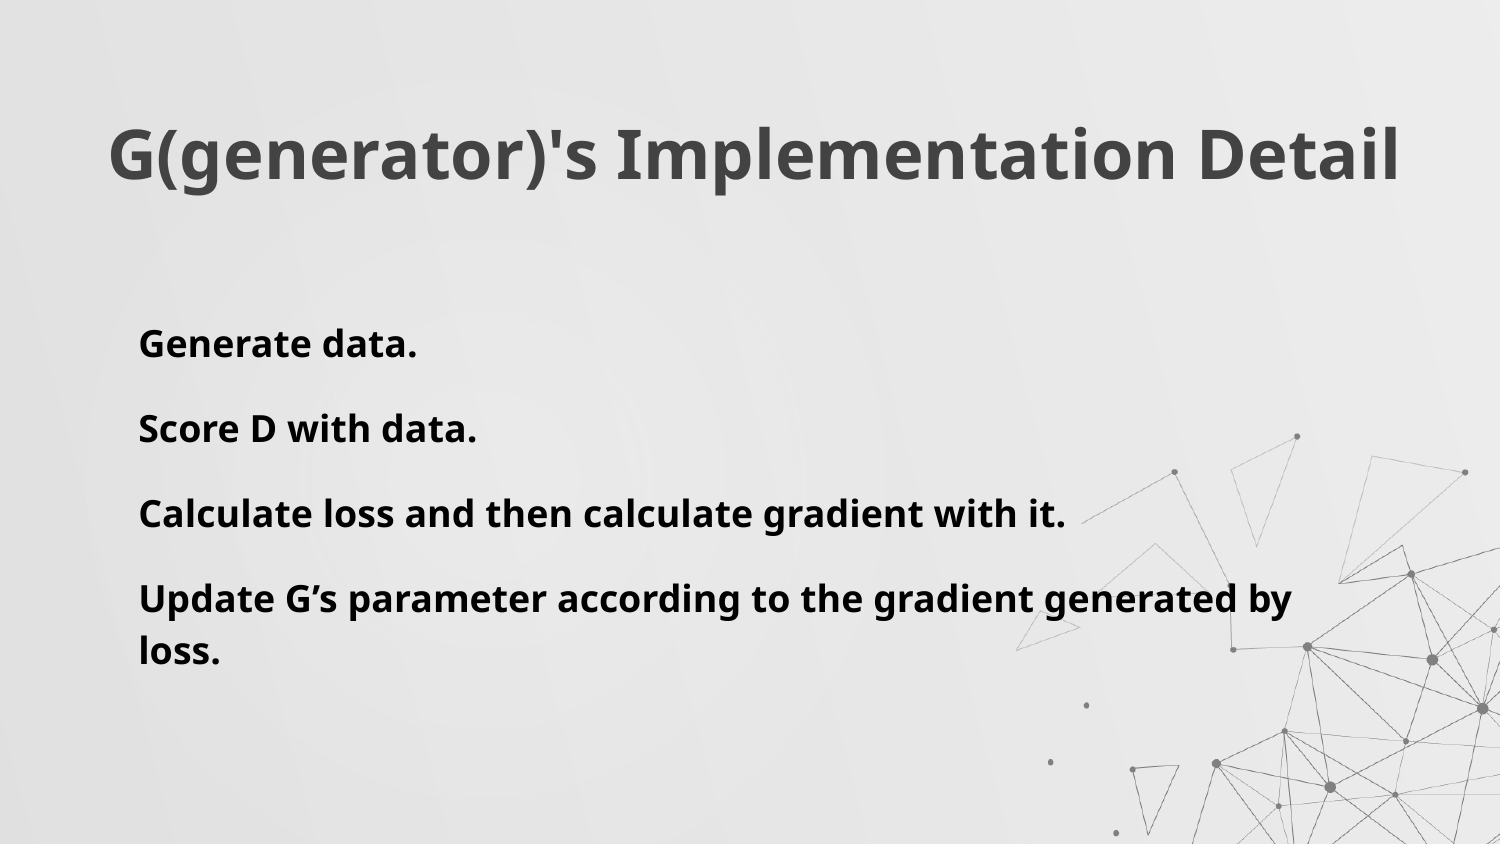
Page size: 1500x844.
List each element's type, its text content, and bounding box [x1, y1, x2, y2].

picture [0, 0, 1500, 844]
list Generate data. Score D with data. Calculate loss and then calculate gradient with it. Update G’s parameter according to the gradient generated by loss. [123, 298, 1377, 654]
title G(generator)'s Implementation Detail [48, 95, 1462, 251]
